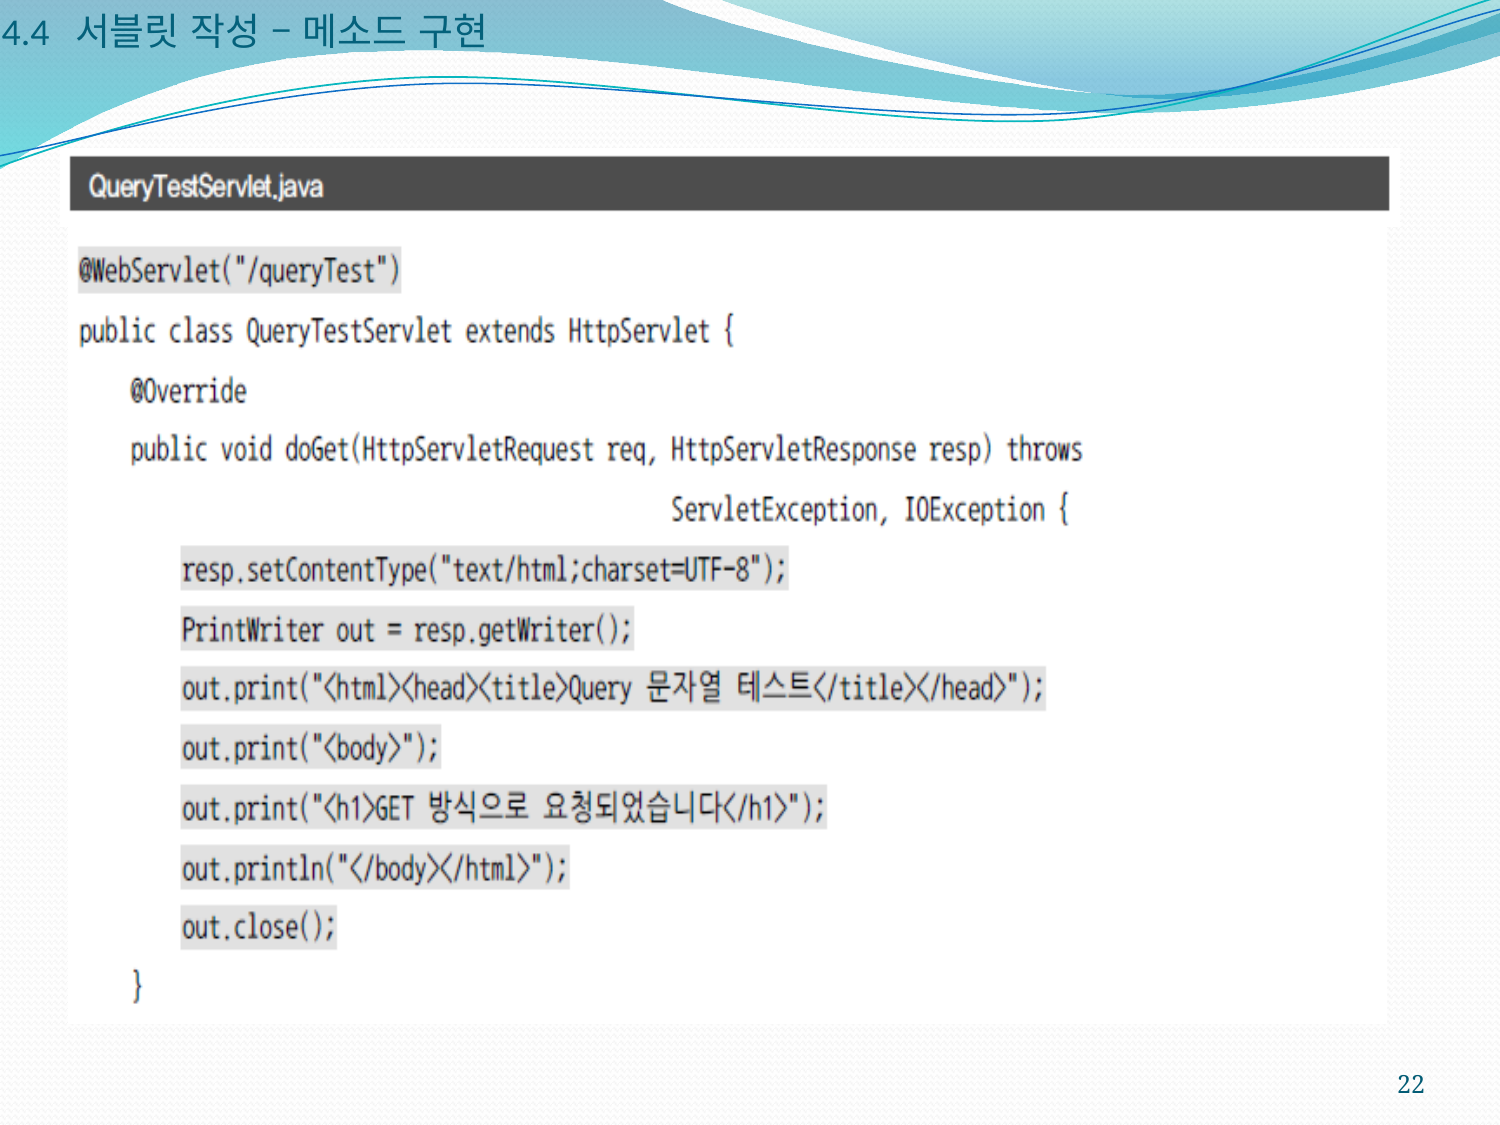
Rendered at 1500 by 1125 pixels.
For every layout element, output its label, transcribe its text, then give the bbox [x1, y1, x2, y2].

slide_number 22 [1299, 1042, 1425, 1103]
text_box 4.4 서블릿 작성 – 메소드 구현 [1, 0, 1365, 54]
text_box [60, 148, 1400, 1024]
